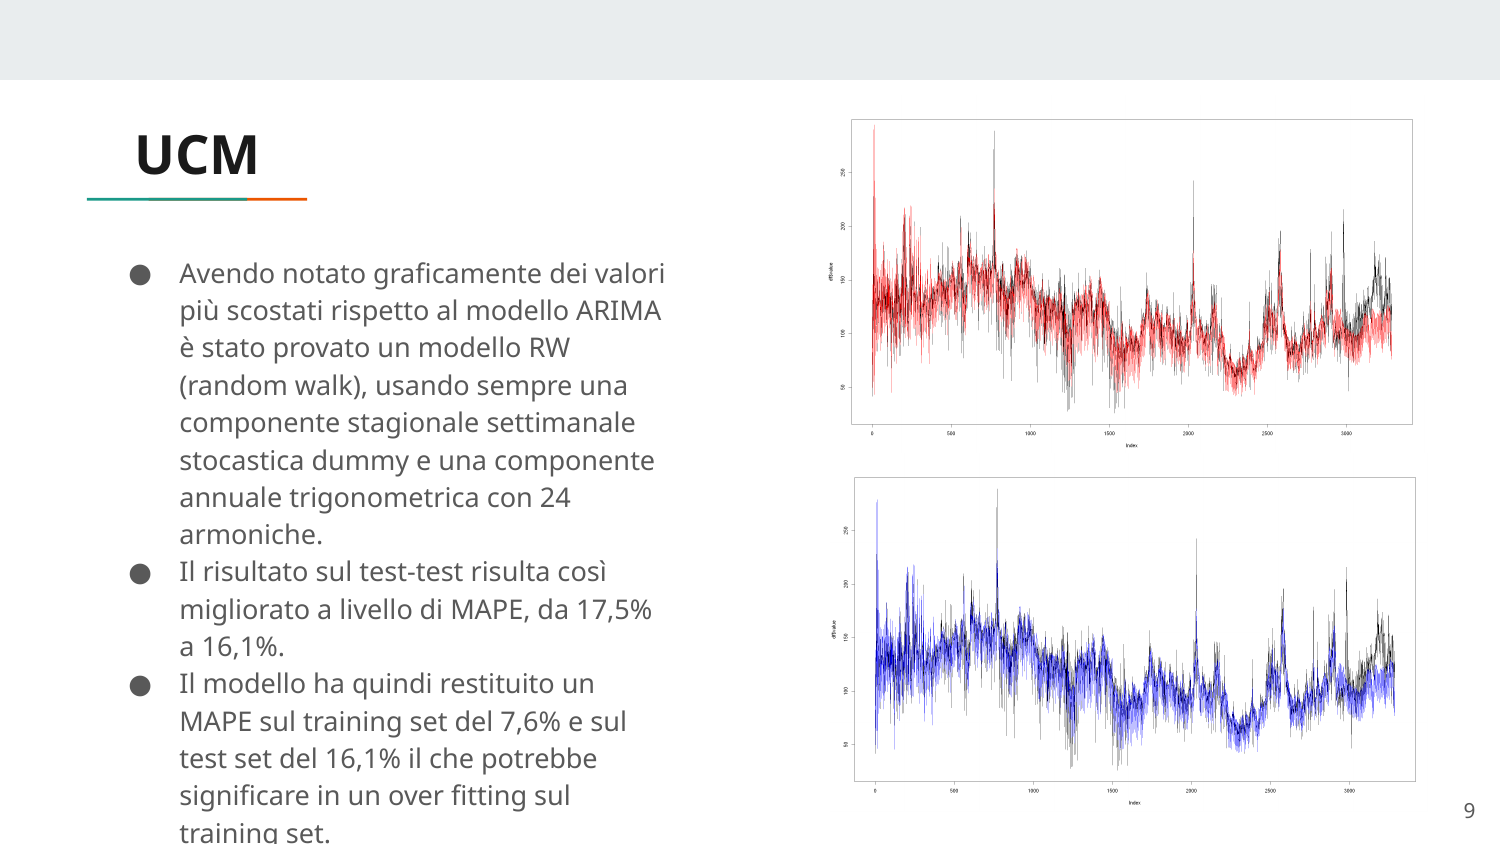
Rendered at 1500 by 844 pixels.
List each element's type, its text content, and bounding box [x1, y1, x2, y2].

title UCM [119, 105, 822, 194]
slide_number 9 [1400, 779, 1491, 844]
list Avendo notato graficamente dei valori più scostati rispetto al modello ARIMA è stato provato un modello RW (random walk), usando sempre una componente stagionale settimanale stocastica dummy e una componente annuale trigonometrica con 24 armoniche. Il risultato sul test-test risulta così migliorato a livello di MAPE, da 17,5% a 16,1%. Il modello ha quindi restituito un MAPE sul training set del 7,6% e sul test set del 16,1% il che potrebbe significare in un over fitting sul training set. [89, 236, 687, 608]
picture [827, 95, 1428, 812]
